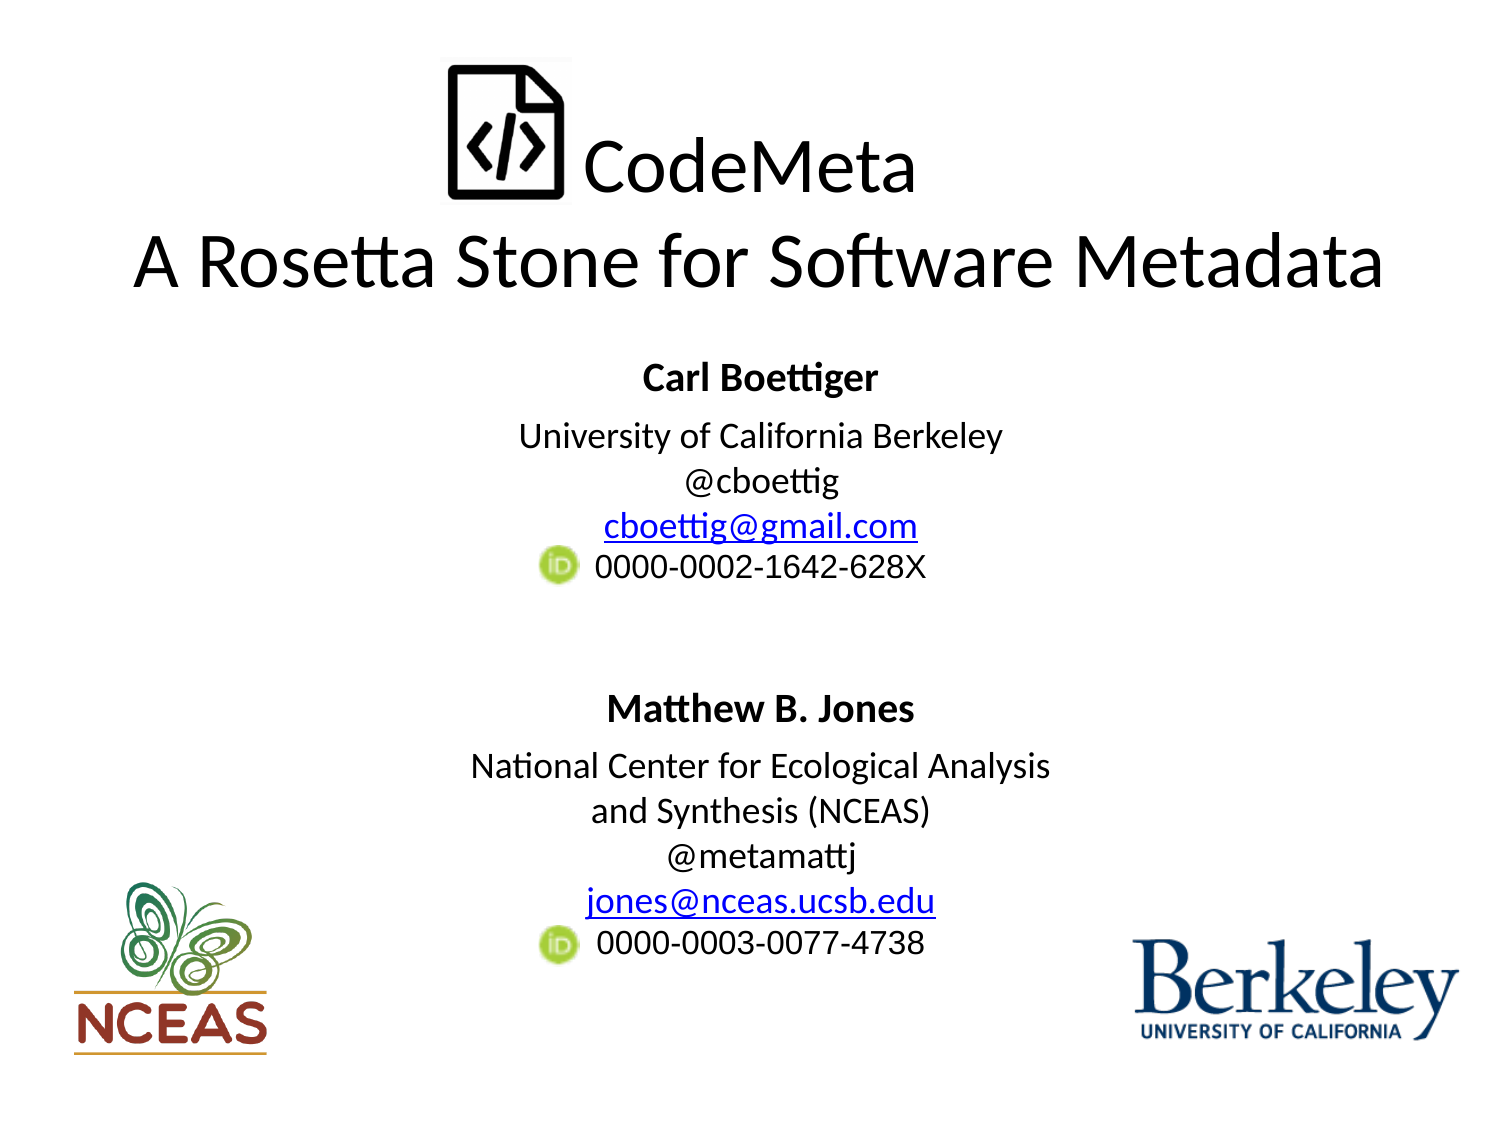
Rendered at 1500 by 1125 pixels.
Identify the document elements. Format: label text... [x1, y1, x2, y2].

picture [74, 882, 267, 1056]
title CodeMeta A Rosetta Stone for Software Metadata [86, 88, 1434, 330]
picture [538, 924, 580, 967]
text_box Carl Boettiger [399, 344, 1123, 406]
picture [440, 56, 572, 205]
picture [538, 545, 580, 587]
text_box Matthew B. Jones [399, 675, 1123, 737]
text_box [524, 471, 999, 677]
text_box University of California Berkeley @cboettig cboettig@gmail.com 0000-0002-1642-628X [427, 406, 1095, 593]
picture [1117, 918, 1476, 1063]
text_box National Center for Ecological Analysis and Synthesis (NCEAS) @metamattj jones@nceas.ucsb.edu 0000-0003-0077-4738 [427, 737, 1095, 969]
